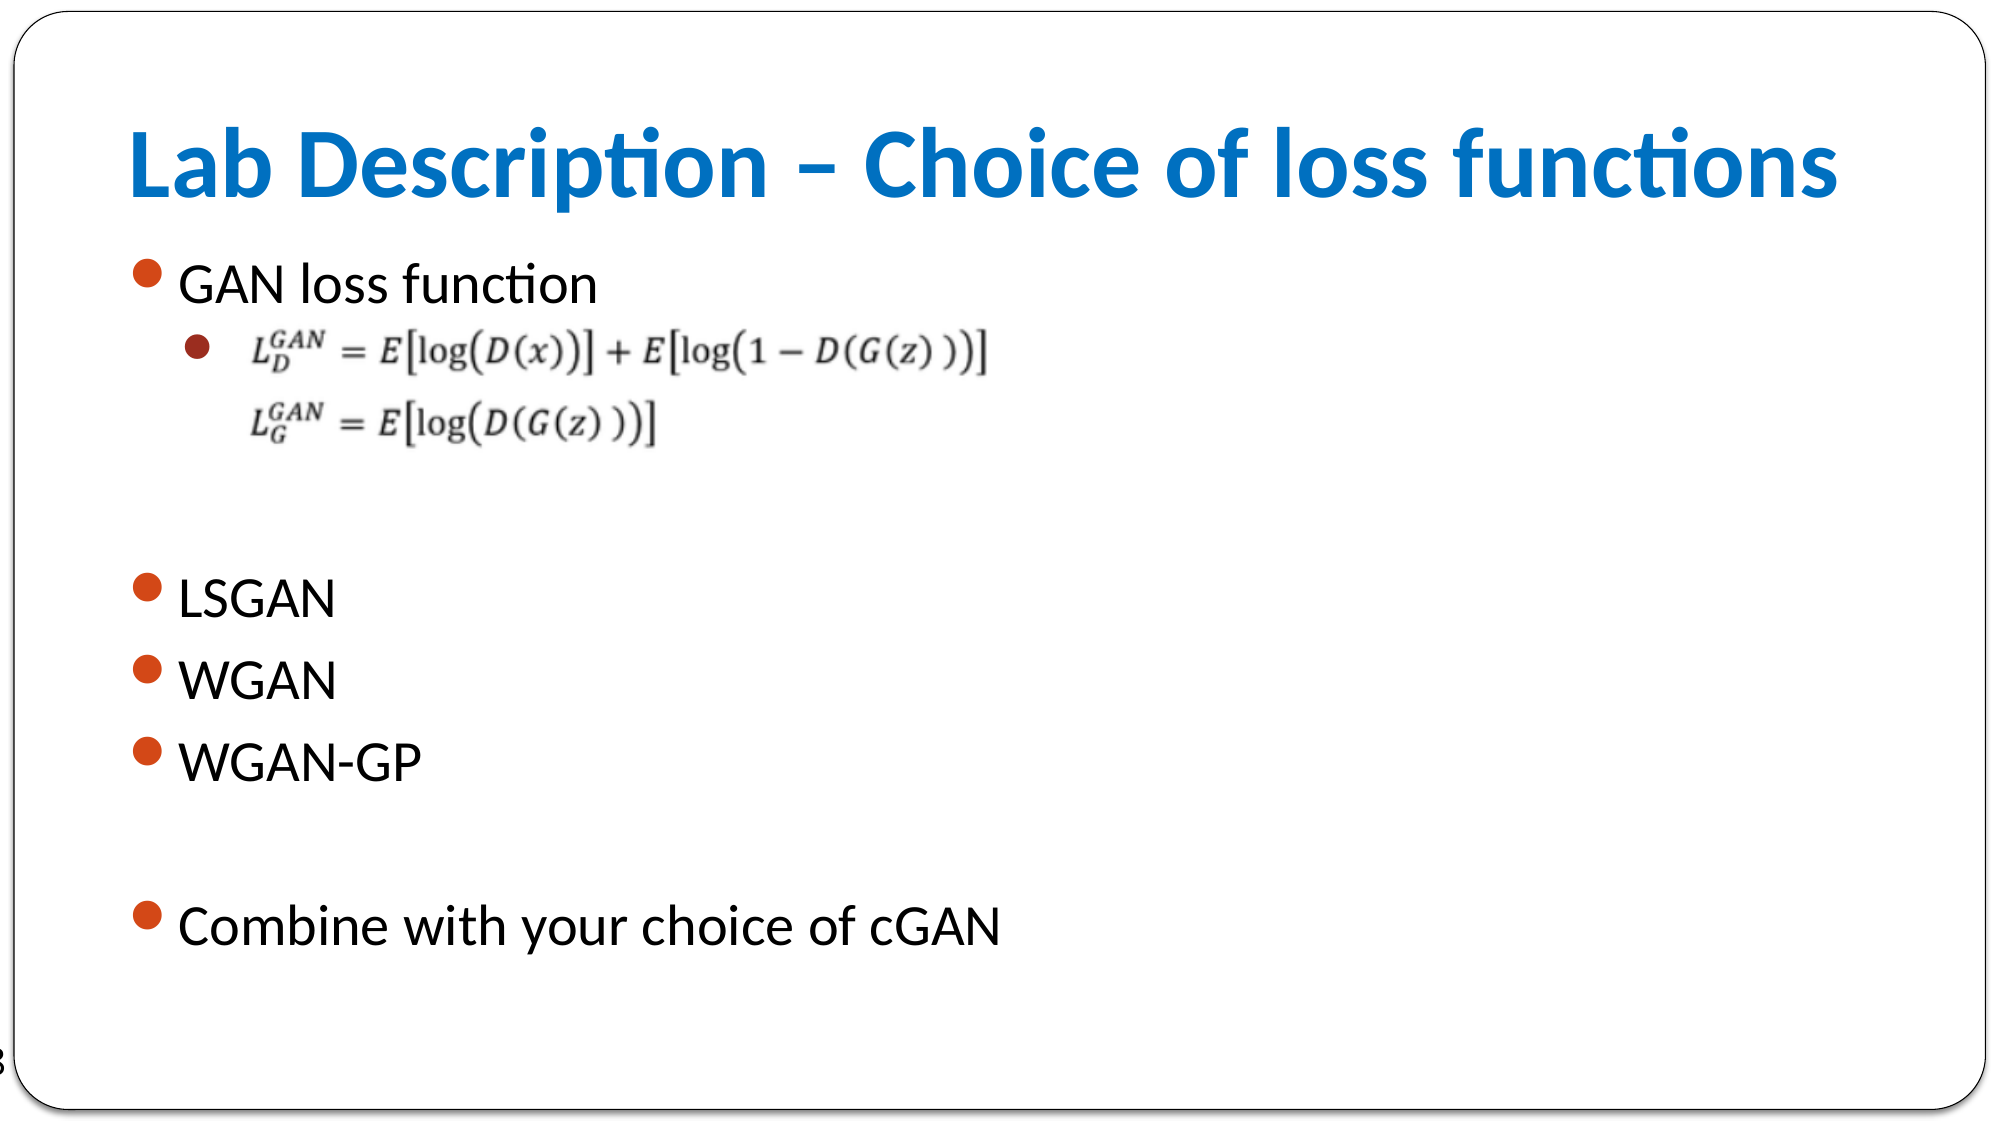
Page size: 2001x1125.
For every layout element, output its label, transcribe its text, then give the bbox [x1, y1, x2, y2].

picture [239, 315, 1001, 465]
list GAN loss function LSGAN WGAN WGAN-GP Combine with your choice of cGAN [114, 237, 1886, 988]
title Lab Description – Choice of loss functions [114, 45, 1886, 233]
